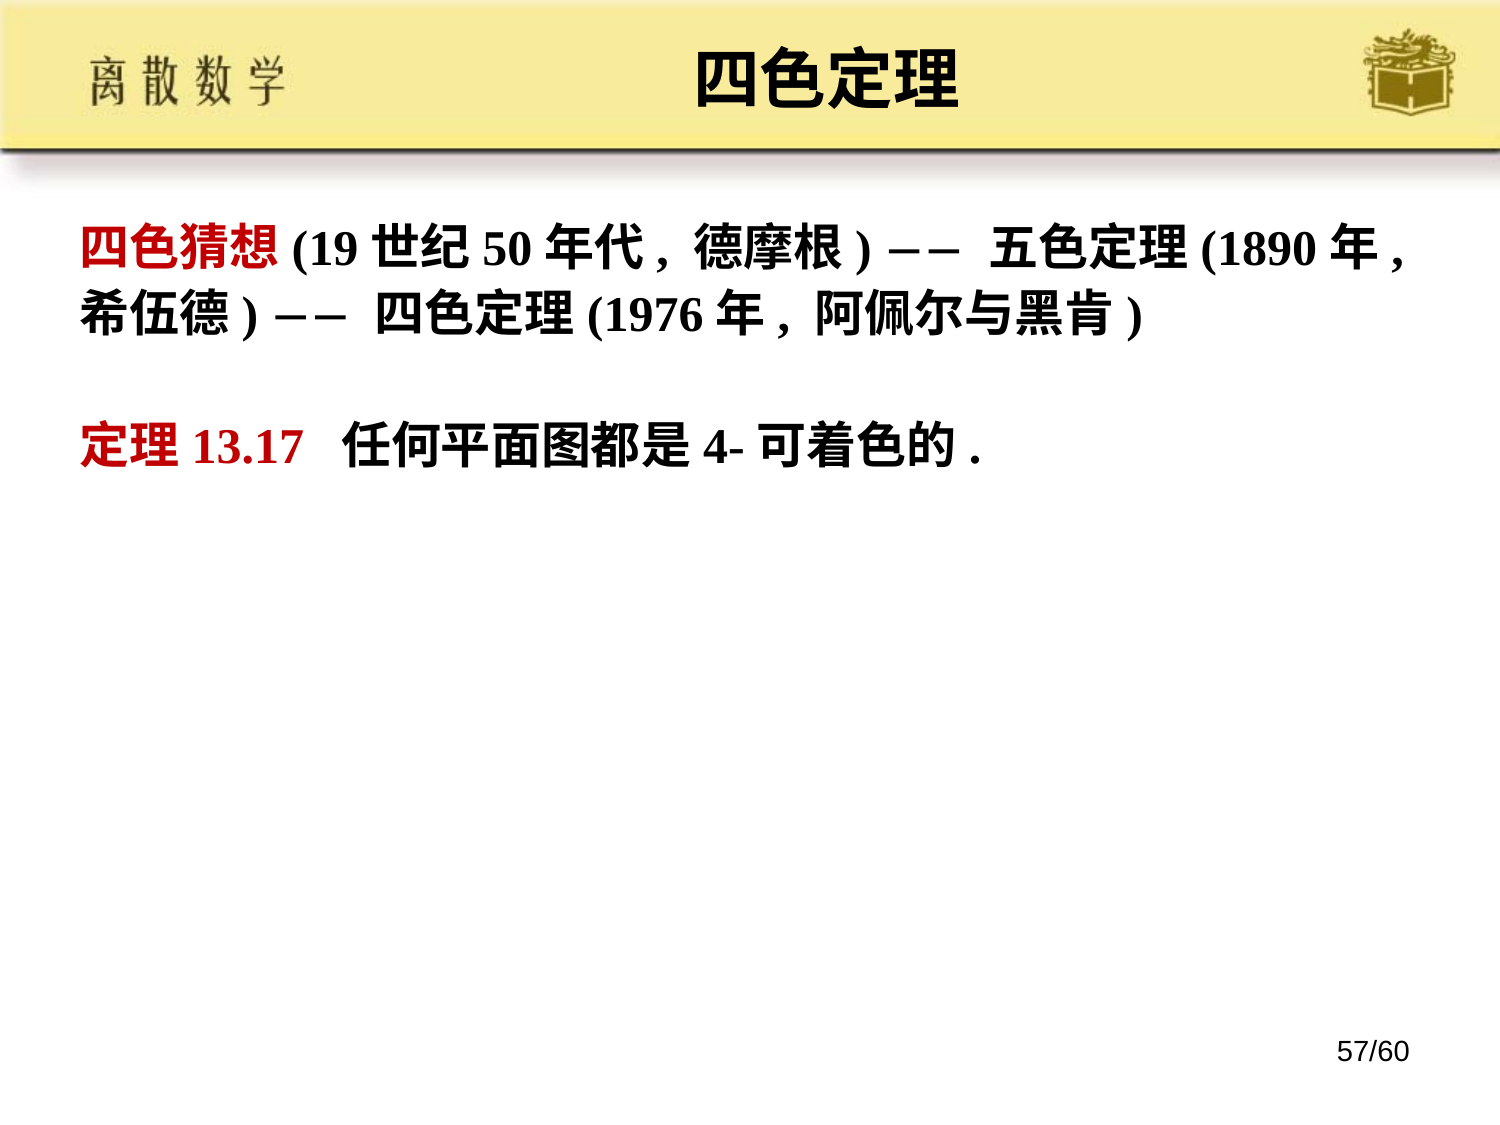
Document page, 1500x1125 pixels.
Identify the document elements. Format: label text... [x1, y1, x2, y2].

slide_number 57/60 [1074, 1024, 1426, 1103]
text_box 四色猜想(19世纪50年代, 德摩根)  五色定理(1890年, 希伍德)  四色定理(1976年, 阿佩尔与黑肯) 定理13.17 任何平面图都是4-可着色的. [64, 202, 1424, 482]
title 四色定理 [324, 42, 1329, 112]
picture [0, 0, 1500, 1125]
